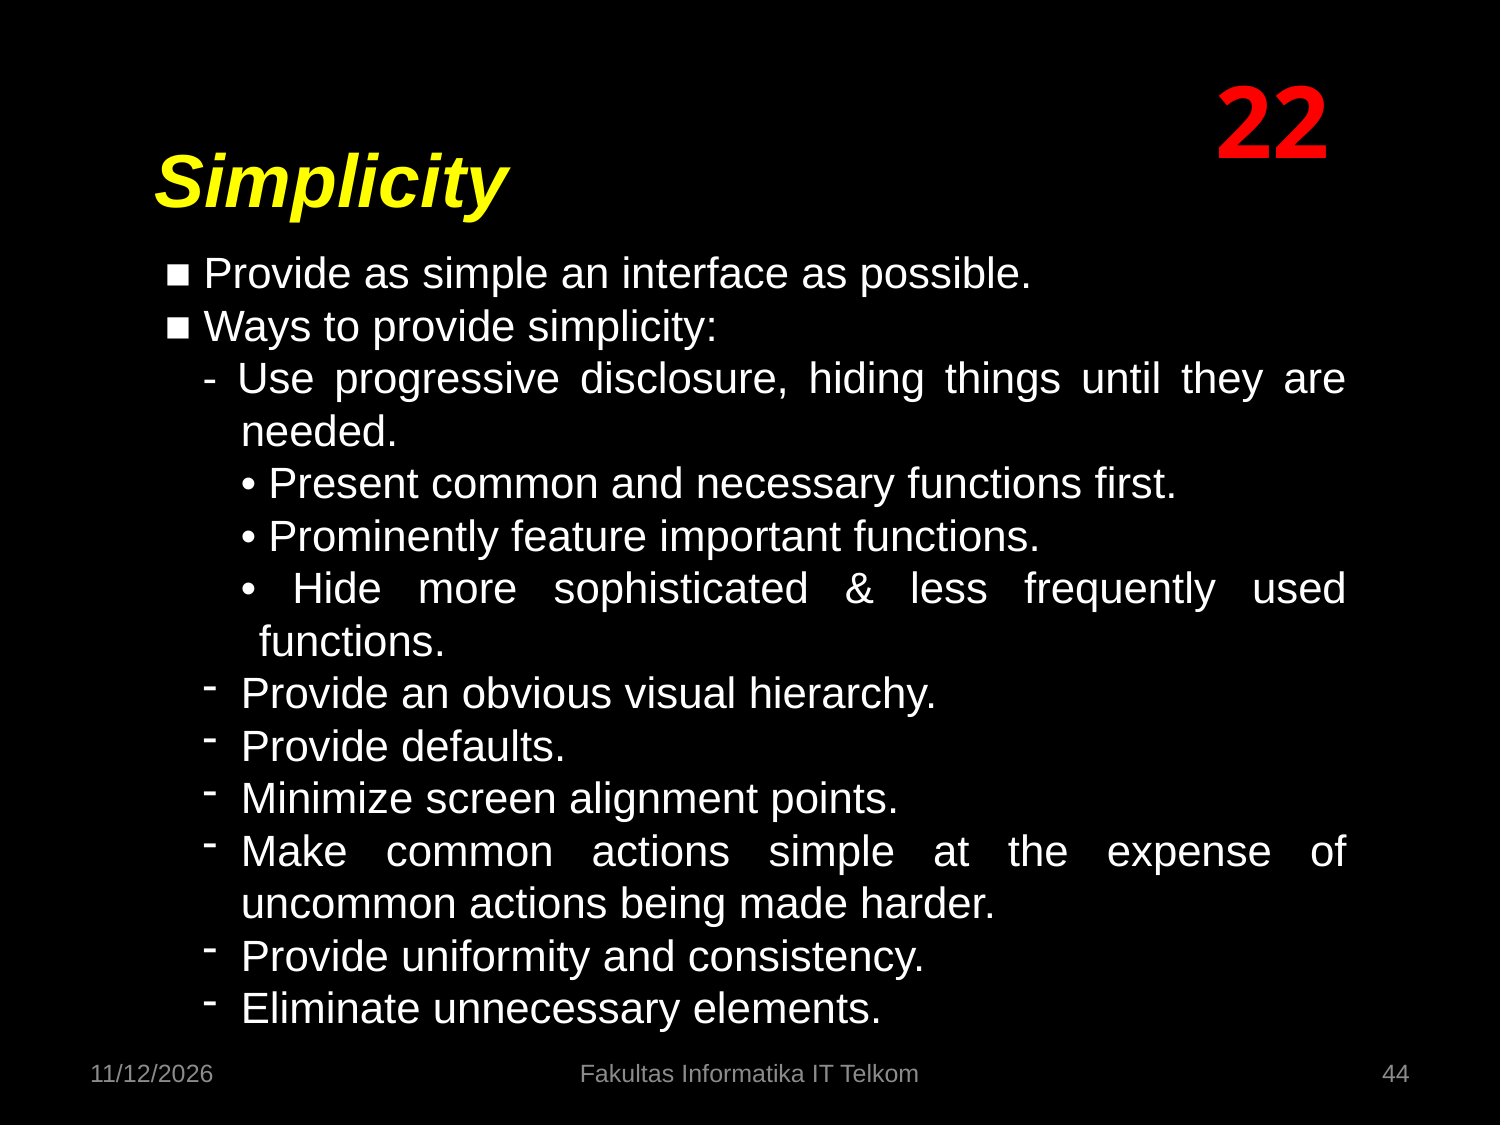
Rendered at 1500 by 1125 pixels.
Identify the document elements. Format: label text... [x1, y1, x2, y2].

text_box 22 [1200, 51, 1345, 186]
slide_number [75, 1042, 425, 1103]
footer Fakultas Informatika IT Telkom [512, 1042, 988, 1103]
text_box ■ Provide as simple an interface as possible. ■ Ways to provide simplicity: - Use progressive disclosure, hiding things until they are needed. • Present common and necessary functions first. • Prominently feature important functions. • Hide more sophisticated & less frequently used functions. Provide an obvious visual hierarchy. Provide defaults. Minimize screen alignment points. Make common actions simple at the expense of uncommon actions being made harder. Provide uniformity and consistency. Eliminate unnecessary elements. [149, 237, 1363, 1040]
text_box Simplicity [139, 124, 524, 230]
slide_number 44 [1074, 1042, 1425, 1103]
